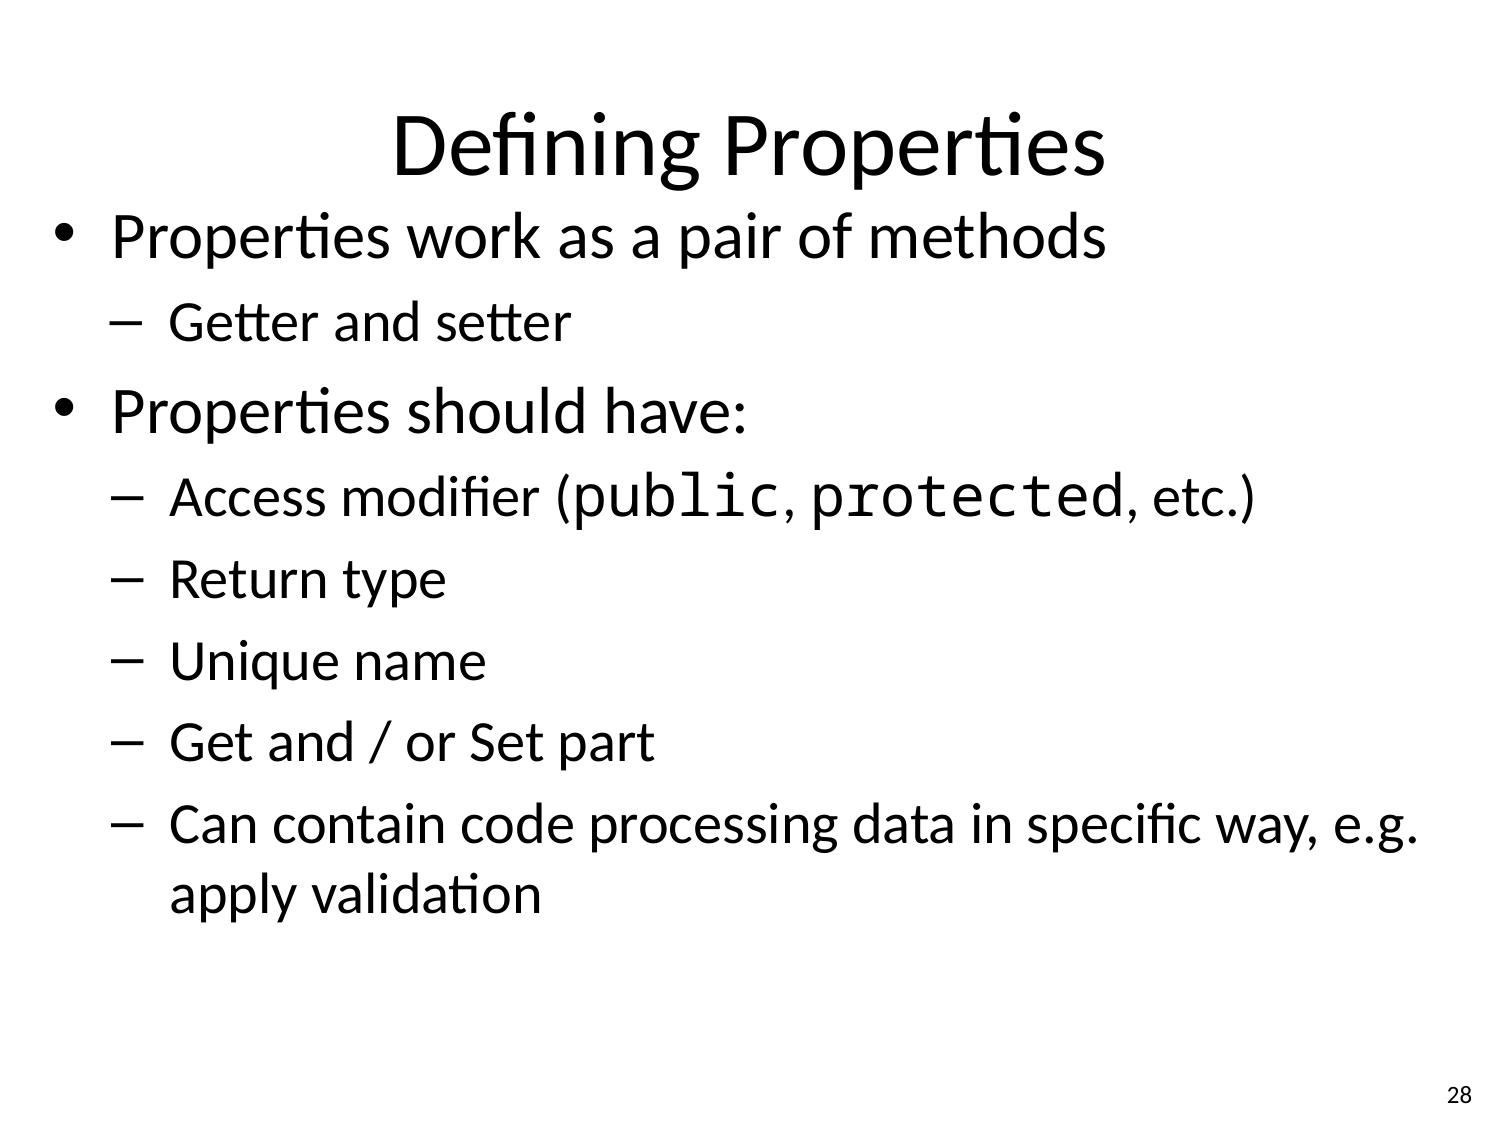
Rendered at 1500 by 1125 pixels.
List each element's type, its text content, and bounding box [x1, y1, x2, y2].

slide_number 28 [1412, 1074, 1488, 1113]
list Properties work as a pair of methods Getter and setter Properties should have: Access modifier (public, protected, etc.) Return type Unique name Get and / or Set part Can contain code processing data in specific way, e.g. apply validation [37, 184, 1463, 1088]
title Defining Properties [75, 45, 1425, 184]
